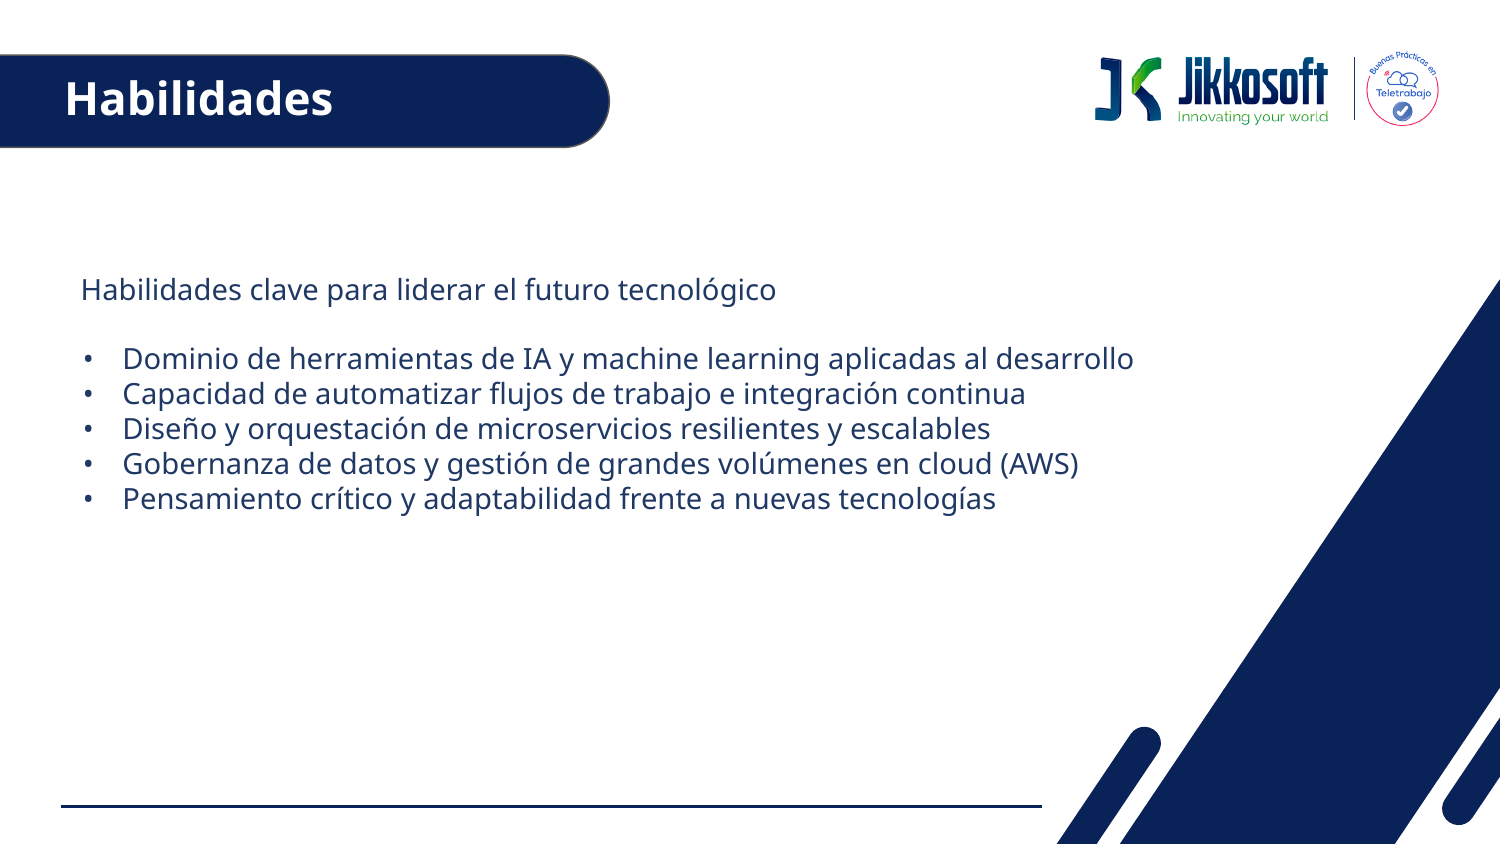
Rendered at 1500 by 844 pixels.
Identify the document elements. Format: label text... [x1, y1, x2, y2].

text_box Habilidades [52, 64, 1032, 114]
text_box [1078, 42, 1449, 136]
text_box [0, 55, 608, 148]
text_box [910, 188, 1500, 844]
text_box Habilidades clave para liderar el futuro tecnológico Dominio de herramientas de IA y machine learning aplicadas al desarrollo Capacidad de automatizar flujos de trabajo e integración continua Diseño y orquestación de microservicios resilientes y escalables Gobernanza de datos y gestión de grandes volúmenes en cloud (AWS) Pensamiento crítico y adaptabilidad frente a nuevas tecnologías [80, 270, 905, 679]
